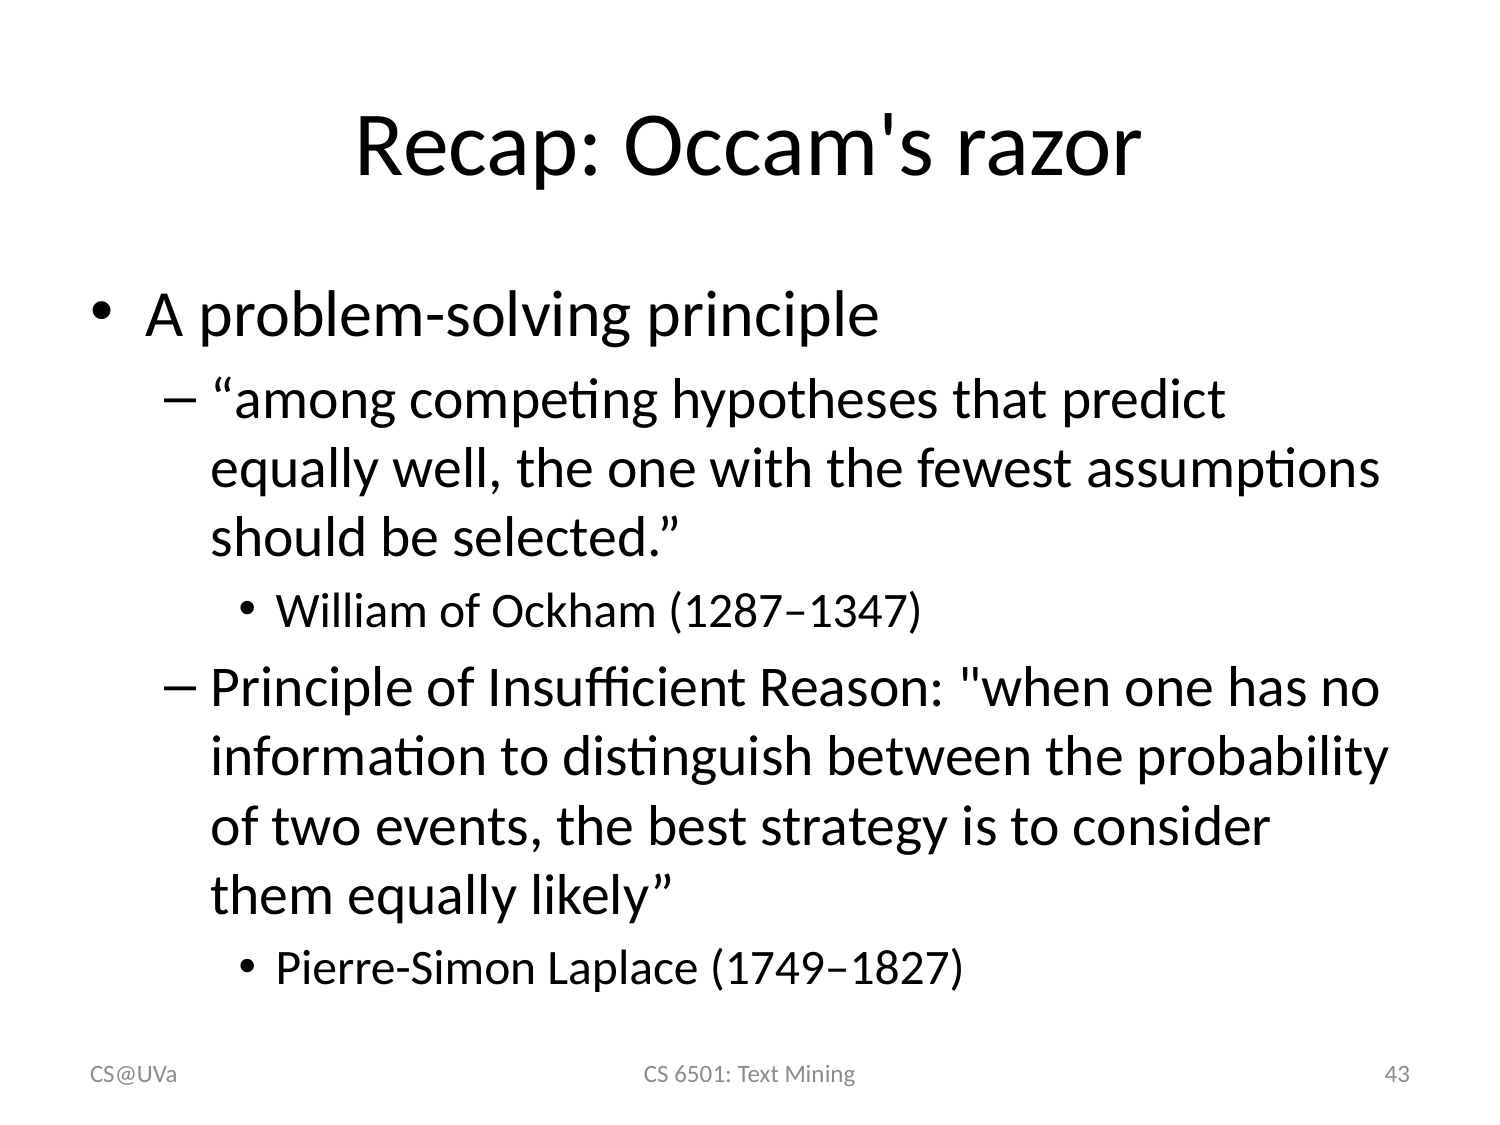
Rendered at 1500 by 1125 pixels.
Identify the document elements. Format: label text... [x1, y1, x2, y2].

title Recap: Occam's razor [75, 45, 1425, 233]
slide_number 43 [1074, 1042, 1425, 1103]
list A problem-solving principle “among competing hypotheses that predict equally well, the one with the fewest assumptions should be selected.” William of Ockham (1287–1347) Principle of Insufficient Reason: "when one has no information to distinguish between the probability of two events, the best strategy is to consider them equally likely” Pierre-Simon Laplace (1749–1827) [75, 262, 1425, 1005]
footer CS 6501: Text Mining [512, 1042, 988, 1103]
slide_number CS@UVa [75, 1042, 425, 1103]
